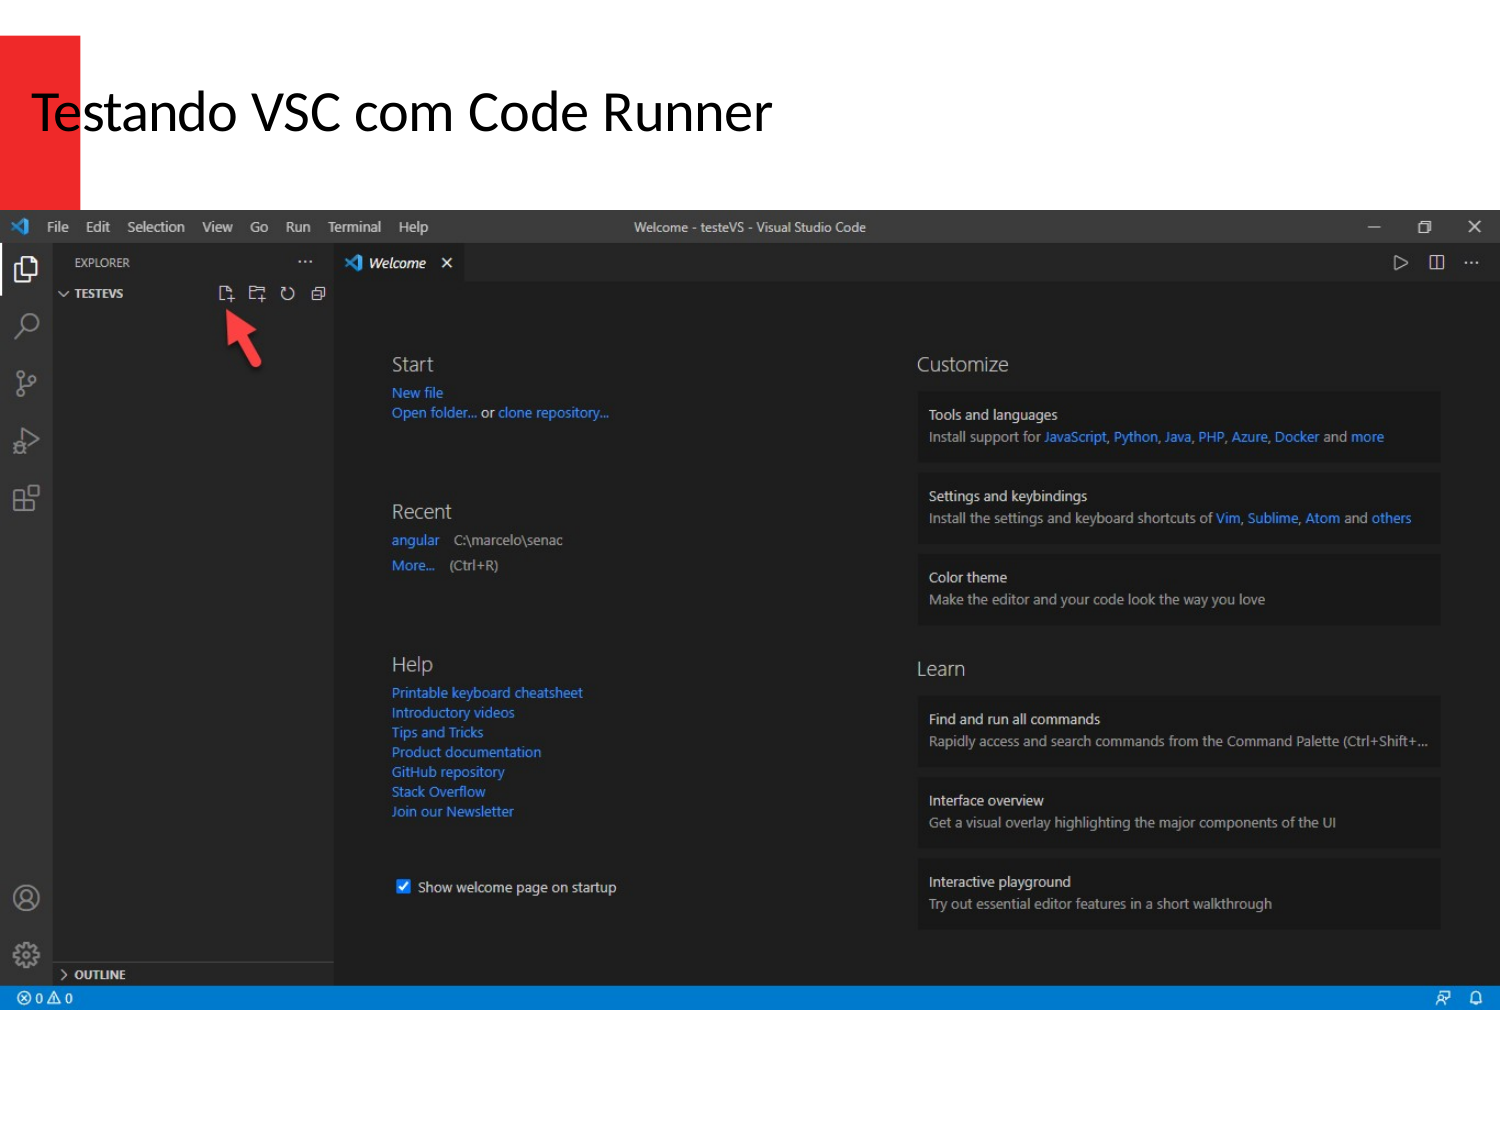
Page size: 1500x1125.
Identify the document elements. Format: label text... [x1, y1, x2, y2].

text_box Testando VSC com Code Runner [29, 70, 786, 209]
picture [0, 210, 1500, 1011]
